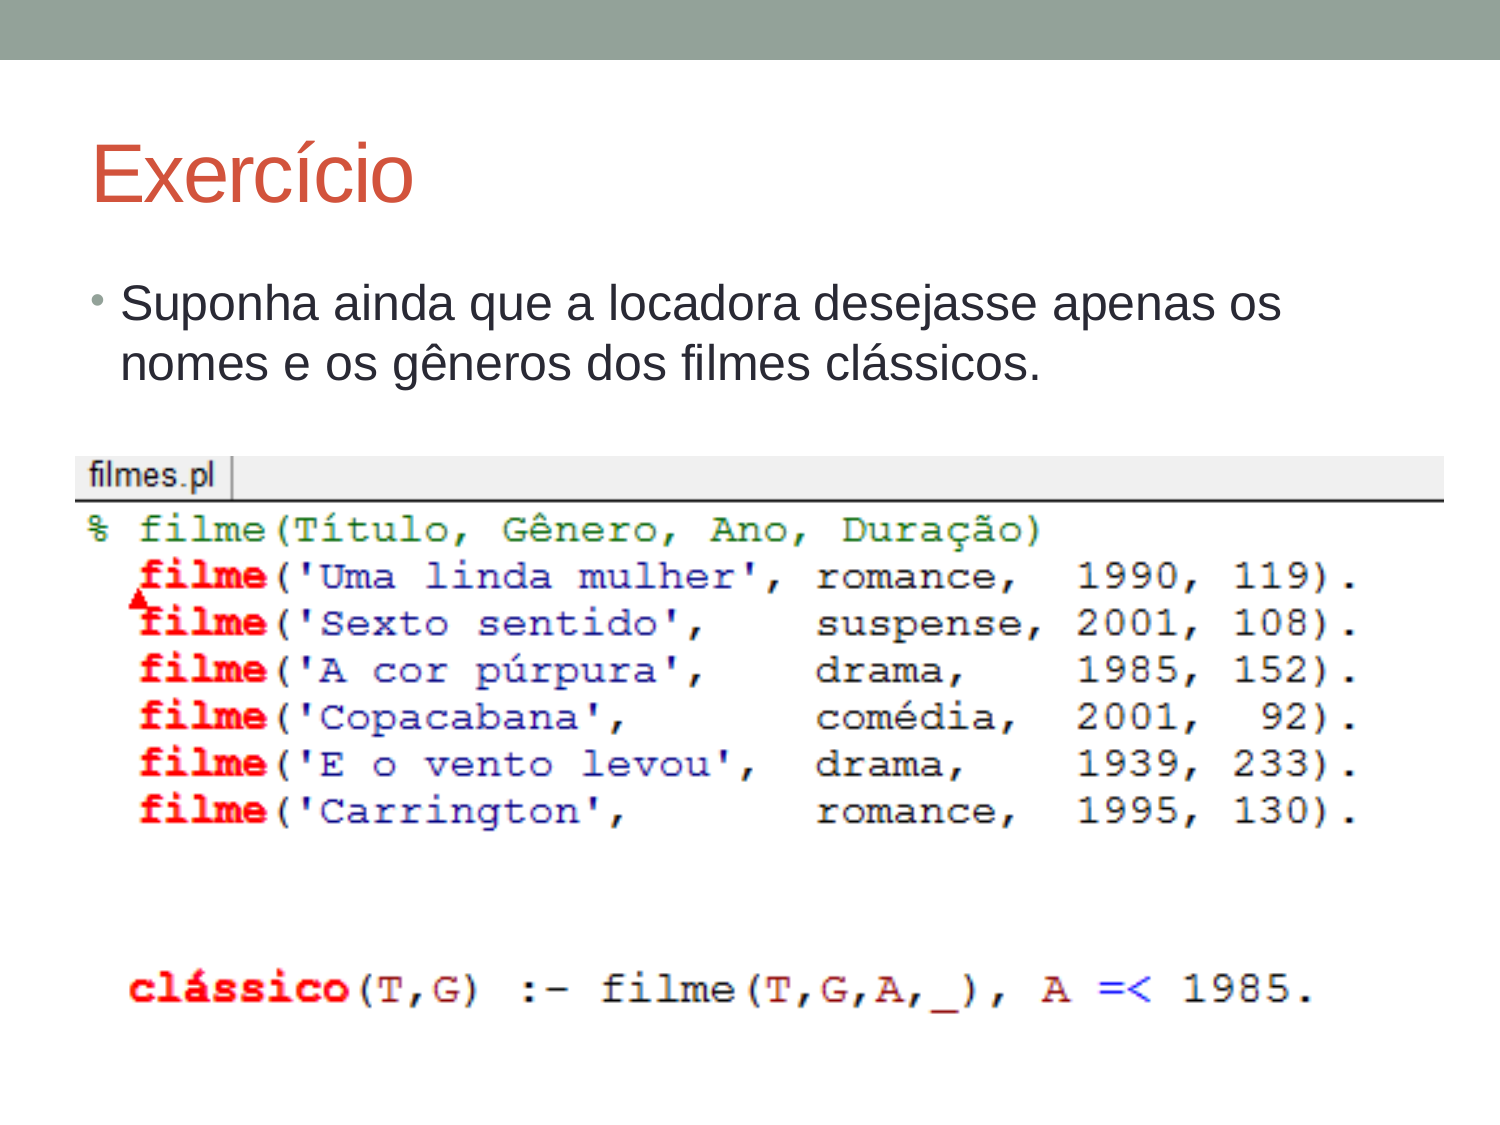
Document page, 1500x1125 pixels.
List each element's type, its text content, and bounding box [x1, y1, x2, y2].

title Exercício [75, 87, 1425, 250]
picture [128, 958, 1421, 1042]
list Suponha ainda que a locadora desejasse apenas os nomes e os gêneros dos filmes clássicos. [75, 262, 1425, 454]
picture [74, 455, 1444, 882]
